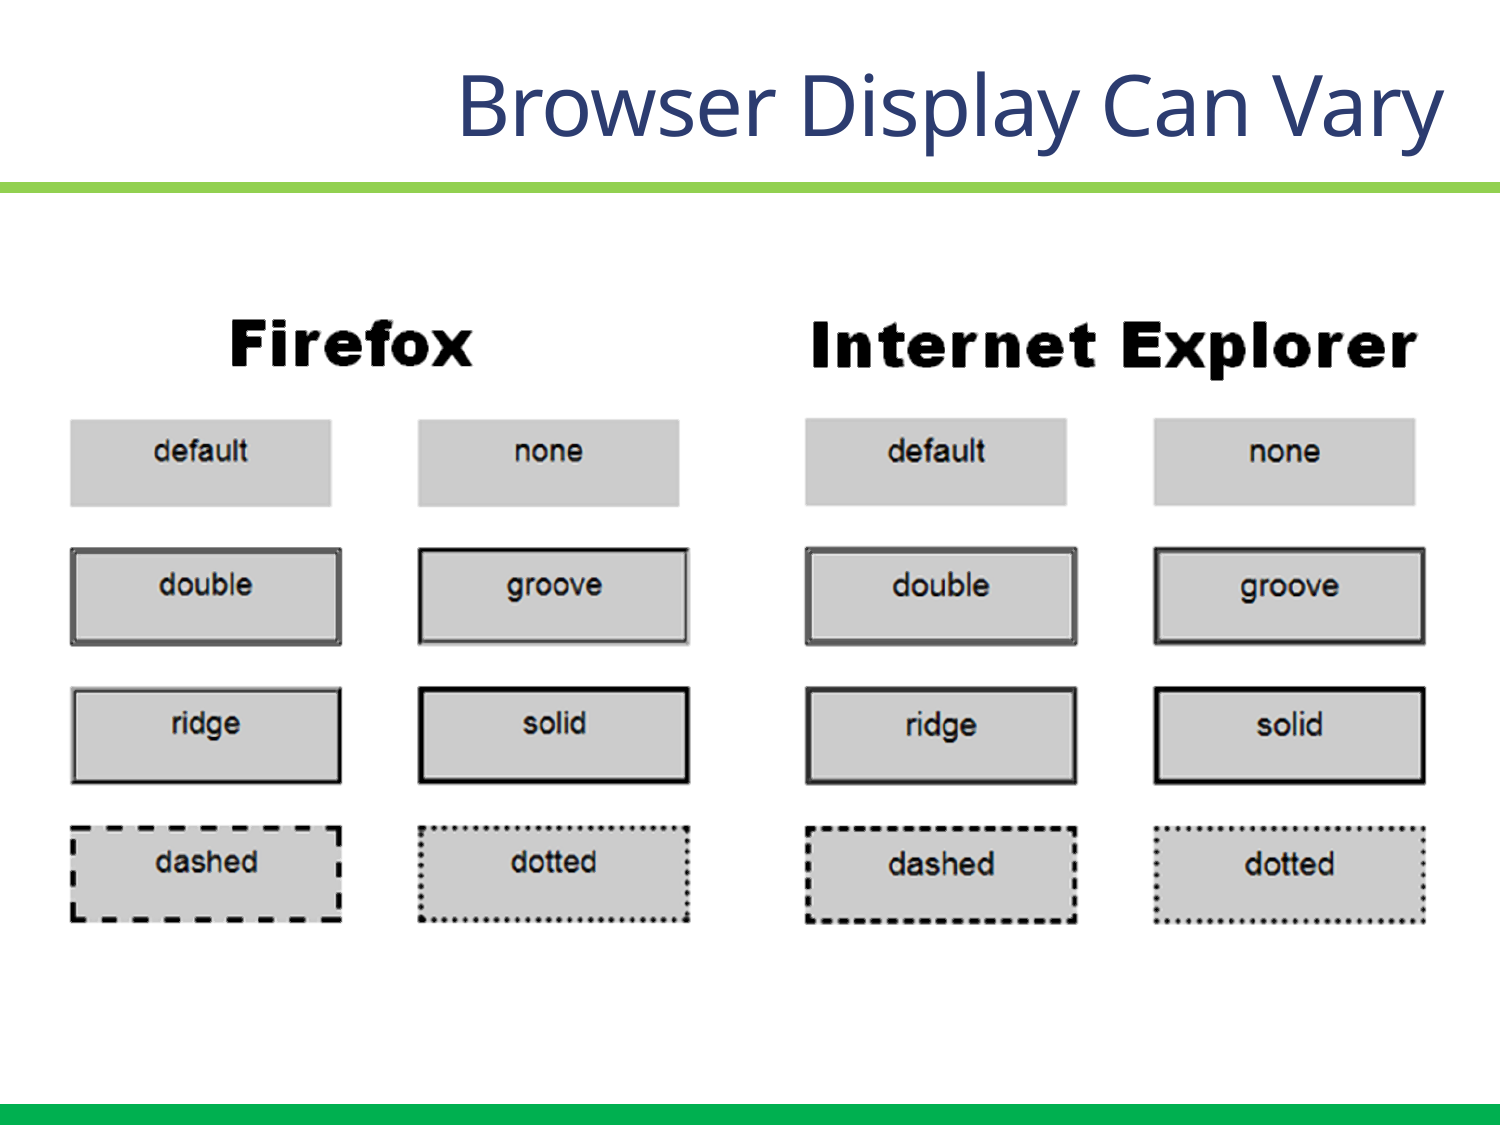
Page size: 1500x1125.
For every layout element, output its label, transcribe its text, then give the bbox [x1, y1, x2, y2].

title Browser Display Can Vary [399, 58, 1500, 161]
picture [24, 264, 1476, 954]
